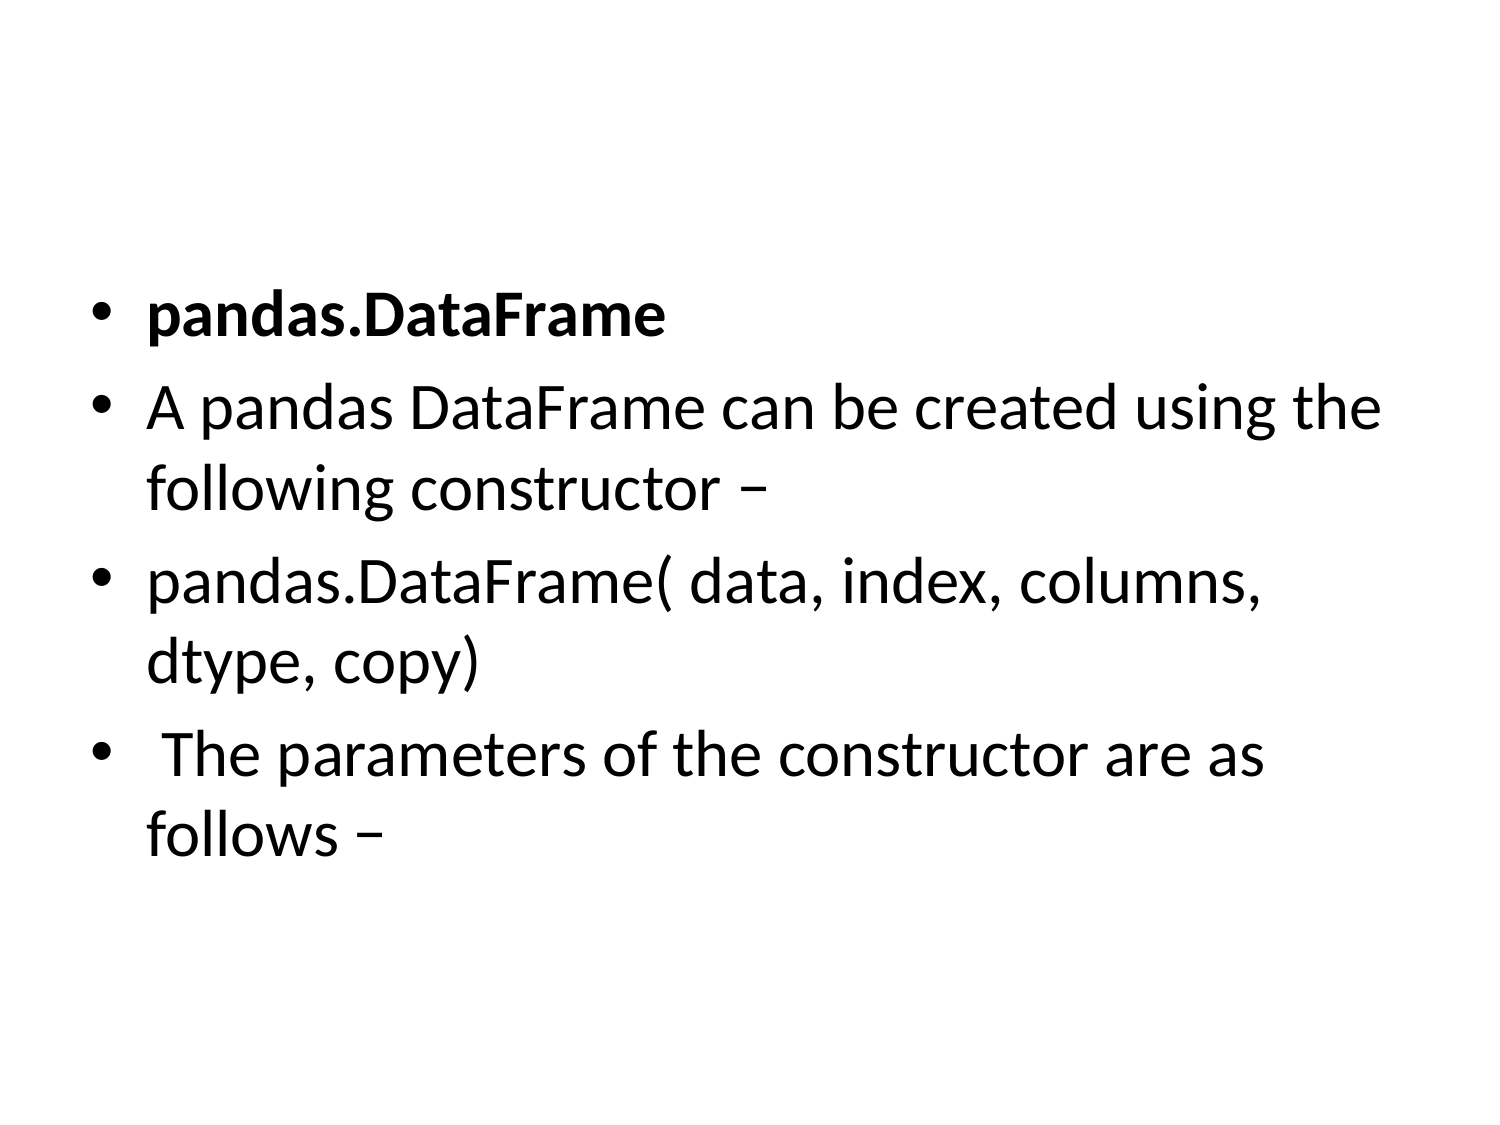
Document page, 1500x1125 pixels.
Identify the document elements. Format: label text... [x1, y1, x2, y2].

list pandas.DataFrame A pandas DataFrame can be created using the following constructor − pandas.DataFrame( data, index, columns, dtype, copy) The parameters of the constructor are as follows − [75, 262, 1425, 1005]
